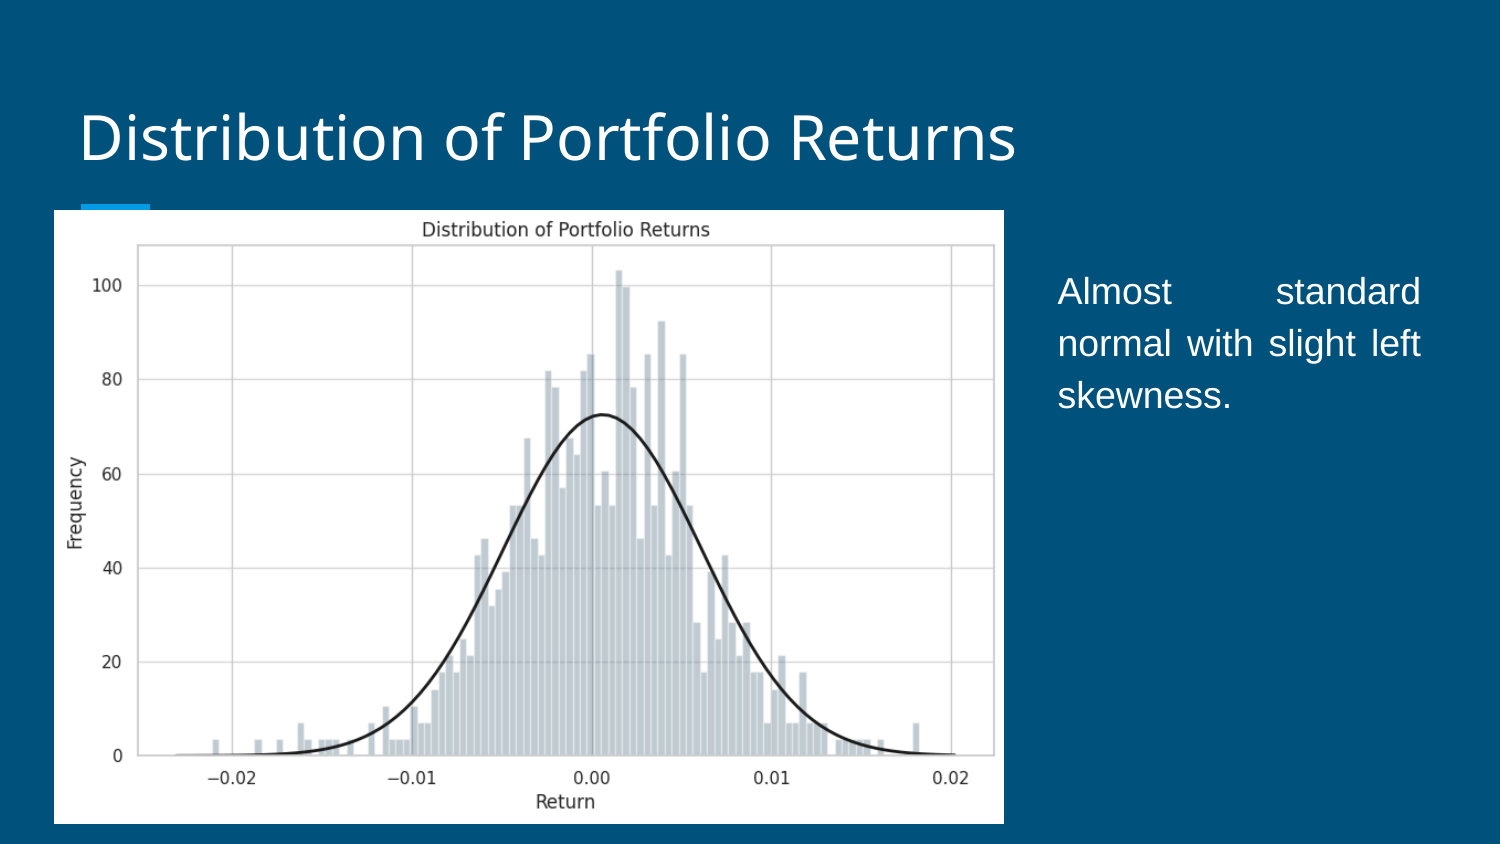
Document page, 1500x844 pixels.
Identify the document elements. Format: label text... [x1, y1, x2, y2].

list Almost standard normal with slight left skewness. [1042, 245, 1437, 751]
picture [55, 211, 1003, 823]
title Distribution of Portfolio Returns [63, 75, 1437, 188]
